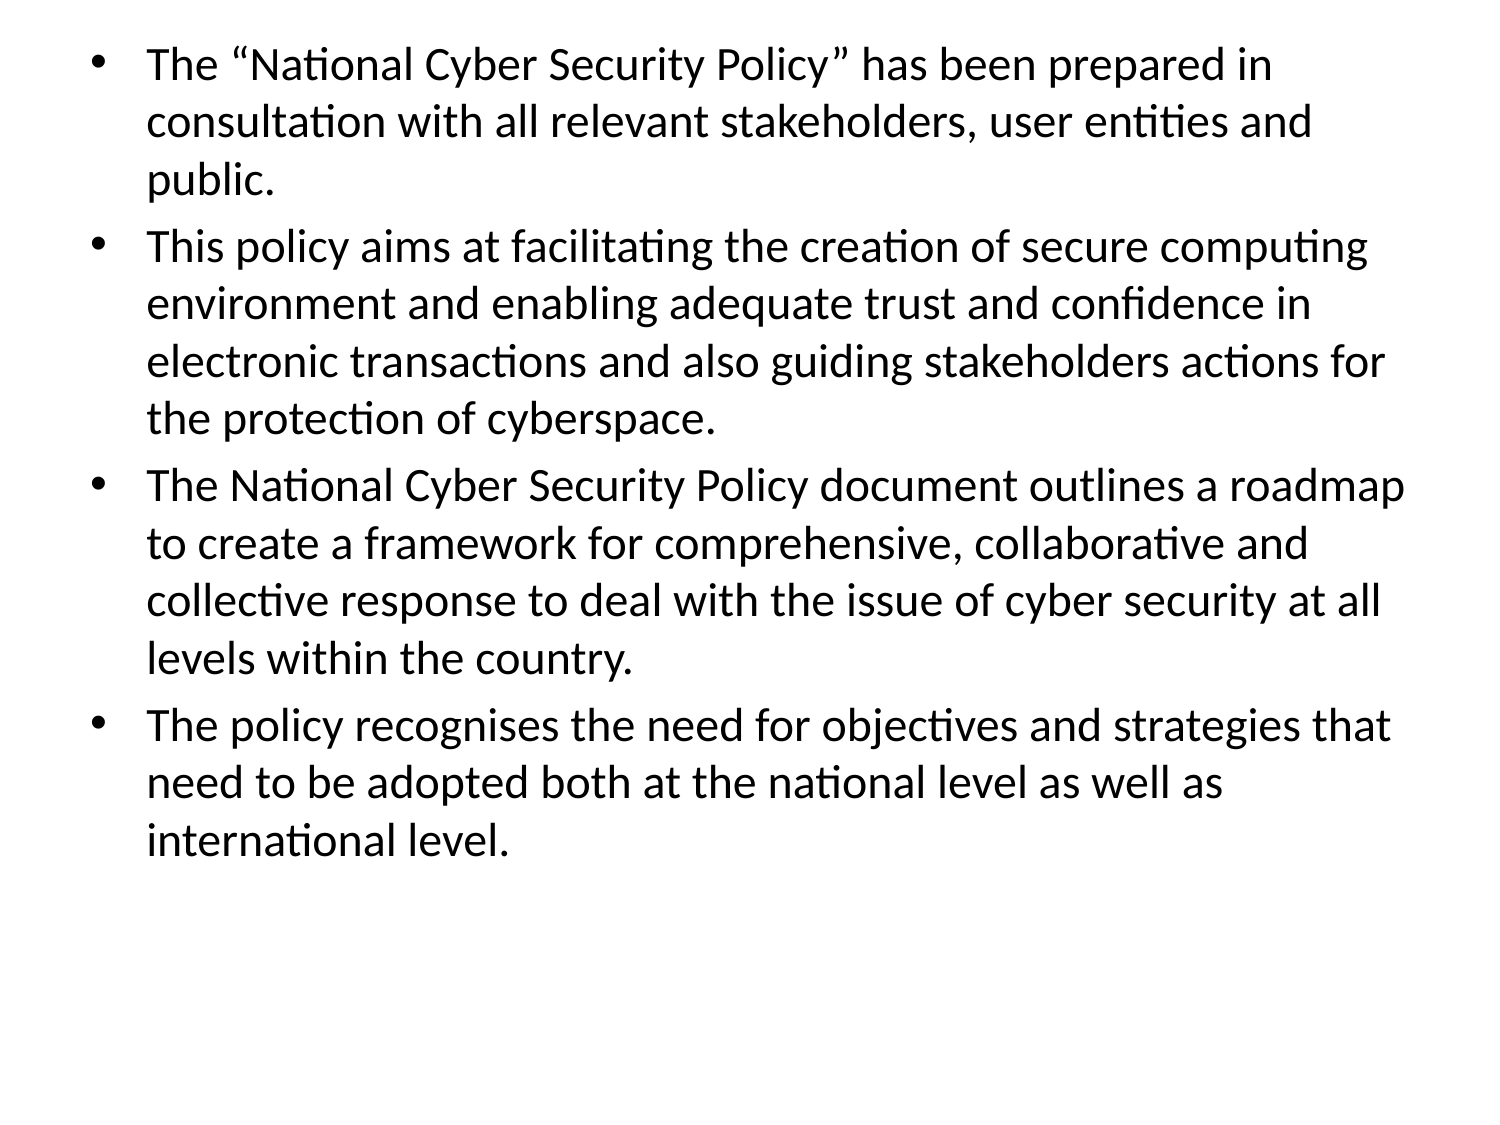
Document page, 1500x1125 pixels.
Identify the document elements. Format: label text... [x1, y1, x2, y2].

list The “National Cyber Security Policy” has been prepared in consultation with all relevant stakeholders, user entities and public. This policy aims at facilitating the creation of secure computing environment and enabling adequate trust and confidence in electronic transactions and also guiding stakeholders actions for the protection of cyberspace. The National Cyber Security Policy document outlines a roadmap to create a framework for comprehensive, collaborative and collective response to deal with the issue of cyber security at all levels within the country. The policy recognises the need for objectives and strategies that need to be adopted both at the national level as well as international level. [75, 24, 1425, 1125]
